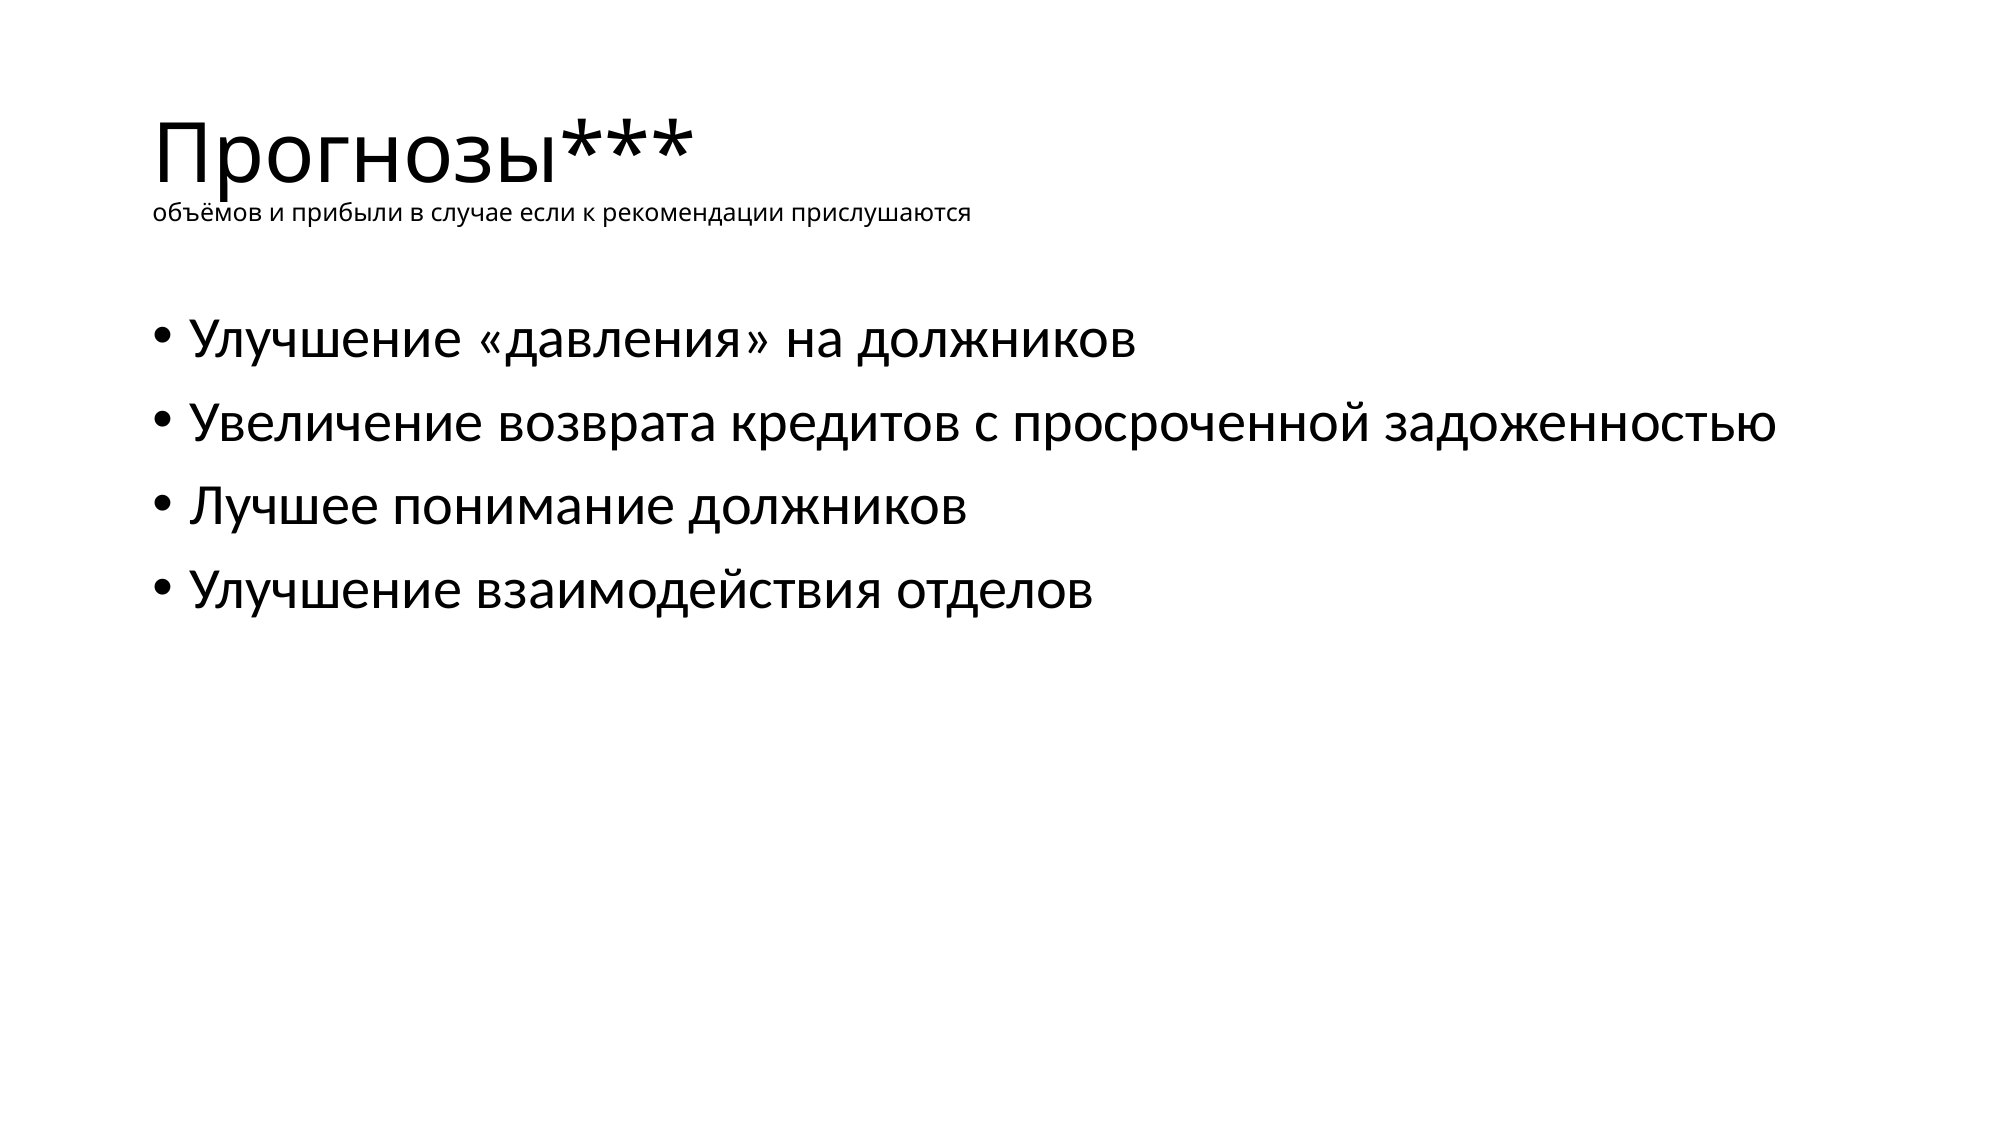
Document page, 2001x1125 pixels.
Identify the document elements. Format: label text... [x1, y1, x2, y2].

list Улучшение «давления» на должников Увеличение возврата кредитов с просроченной задоженностью Лучшее понимание должников Улучшение взаимодействия отделов [137, 299, 1863, 1014]
title Прогнозы*** объёмов и прибыли в случае если к рекомендации прислушаются [137, 59, 1863, 278]
